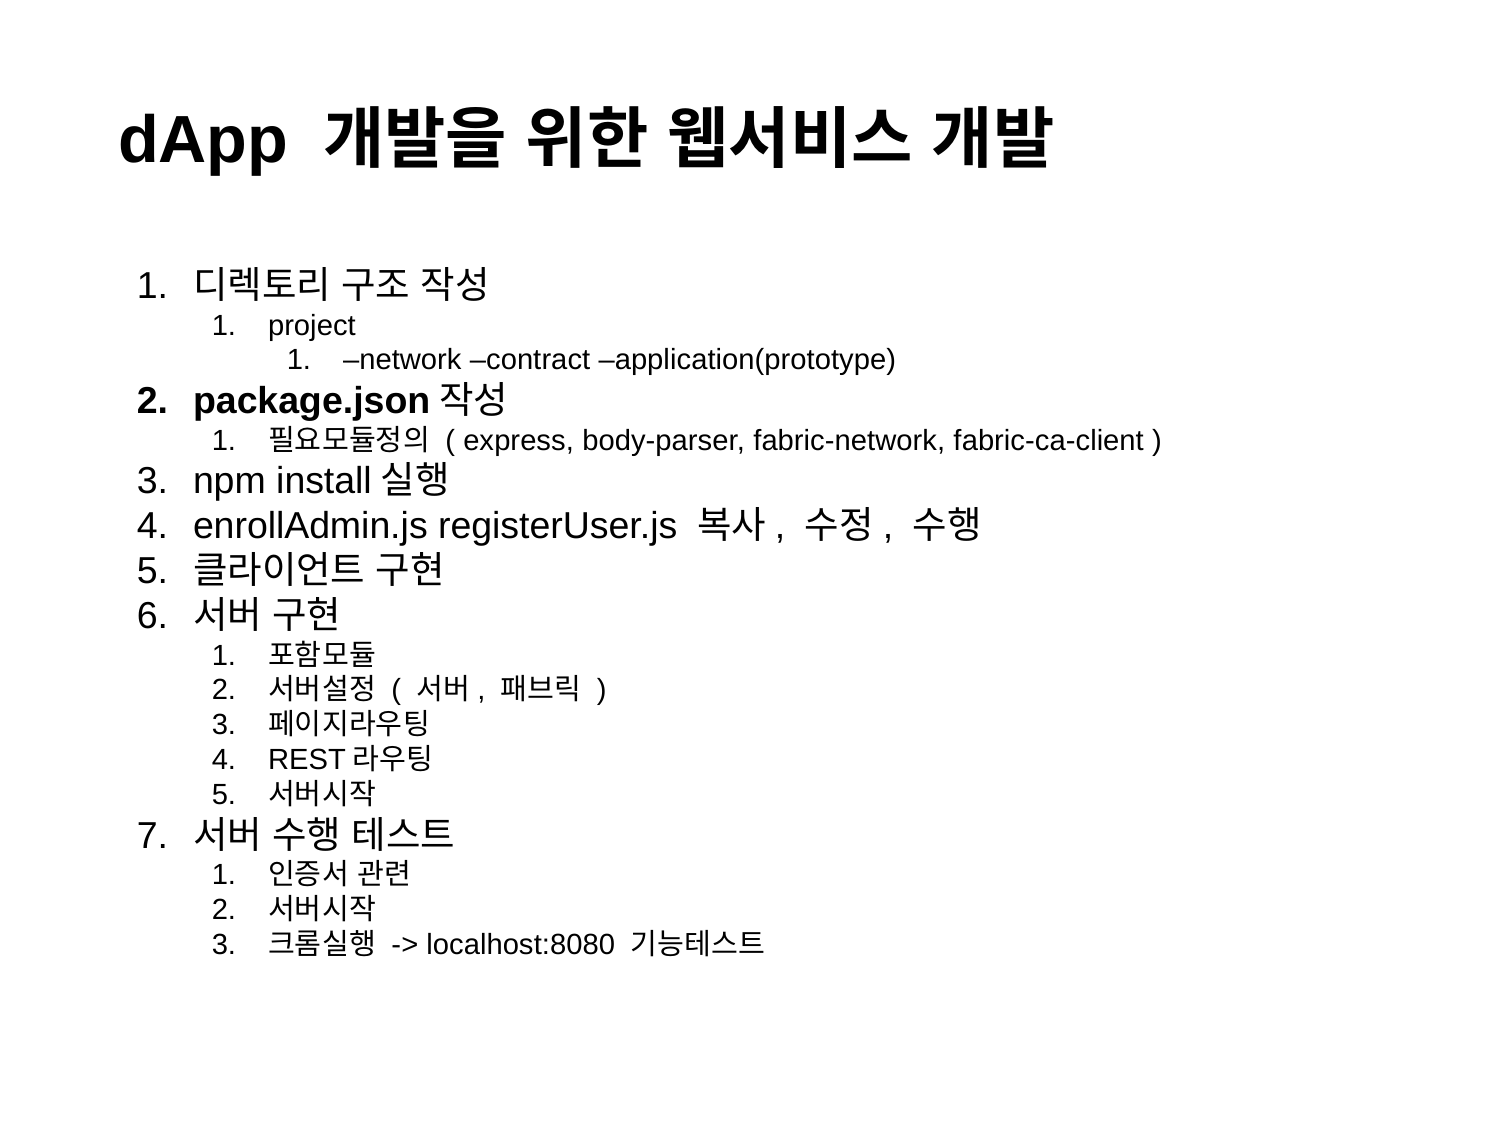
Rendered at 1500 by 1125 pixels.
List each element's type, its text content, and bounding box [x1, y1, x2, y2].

list 디렉토리 구조 작성 project –network –contract –application(prototype) package.json작성 필요모듈정의 ( express, body-parser, fabric-network, fabric-ca-client ) npm install실행 enrollAdmin.js registerUser.js 복사, 수정, 수행 클라이언트 구현 서버 구현 포함모듈 서버설정 ( 서버, 패브릭 ) 페이지라우팅 REST라우팅 서버시작 서버 수행 테스트 인증서 관련 서버시작 크롬실행 -> localhost:8080 기능테스트 [103, 253, 1397, 1116]
title dApp 개발을 위한 웹서비스 개발 [103, 59, 1397, 223]
